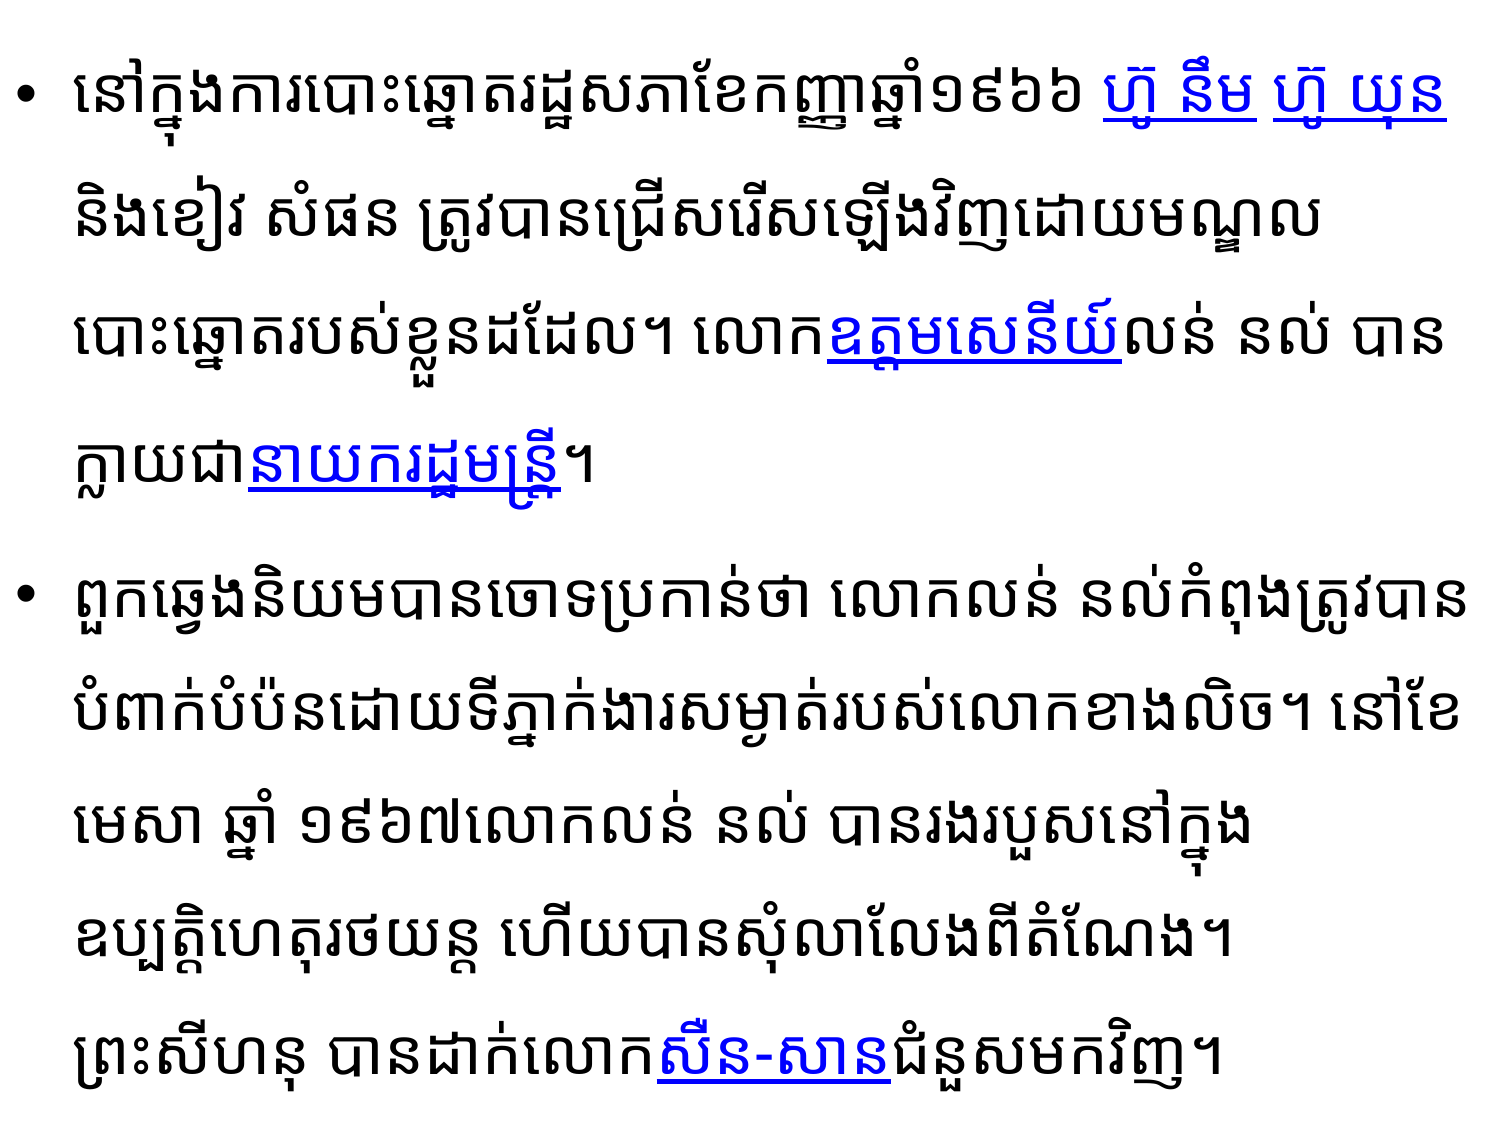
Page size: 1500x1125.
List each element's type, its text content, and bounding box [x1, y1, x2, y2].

list នៅក្នុងការបោះឆ្នោតរដ្ឋសភាខែកញ្ញាឆ្នាំ១៩៦៦ ហ៊ូ នឹម ហ៊ូ យុននិងខៀវ សំផន ត្រូវបានជ្រើសរើស​ឡើងវិញដោយមណ្ឌលបោះឆ្នោតរបស់ខ្លួនដដែល។ លោកឧត្តមសេនីយ៍លន់ នល់ បានក្លាយជានាយក​​រដ្ឋមន្ត្រី។ ពួកឆ្វេងនិយមបានចោទប្រកាន់ថា លោកលន់ នល់​កំពុងត្រូវបានបំពាក់បំប៉នដោយទីភ្នាក់ងារសម្ងាត់​របស់​លោក​ខាងលិច។ នៅខែ មេសា ឆ្នាំ ១៩៦៧លោកលន់ នល់ បានរងរបួសនៅក្នុងឧប្បត្តិហេតុរថយន្ត ហើយបាន​សុំលា​លែង​ពីតំណែង។ ព្រះសីហនុ បានដាក់លោកសឺន-សានជំនួសមកវិញ។ [0, 0, 1500, 1125]
